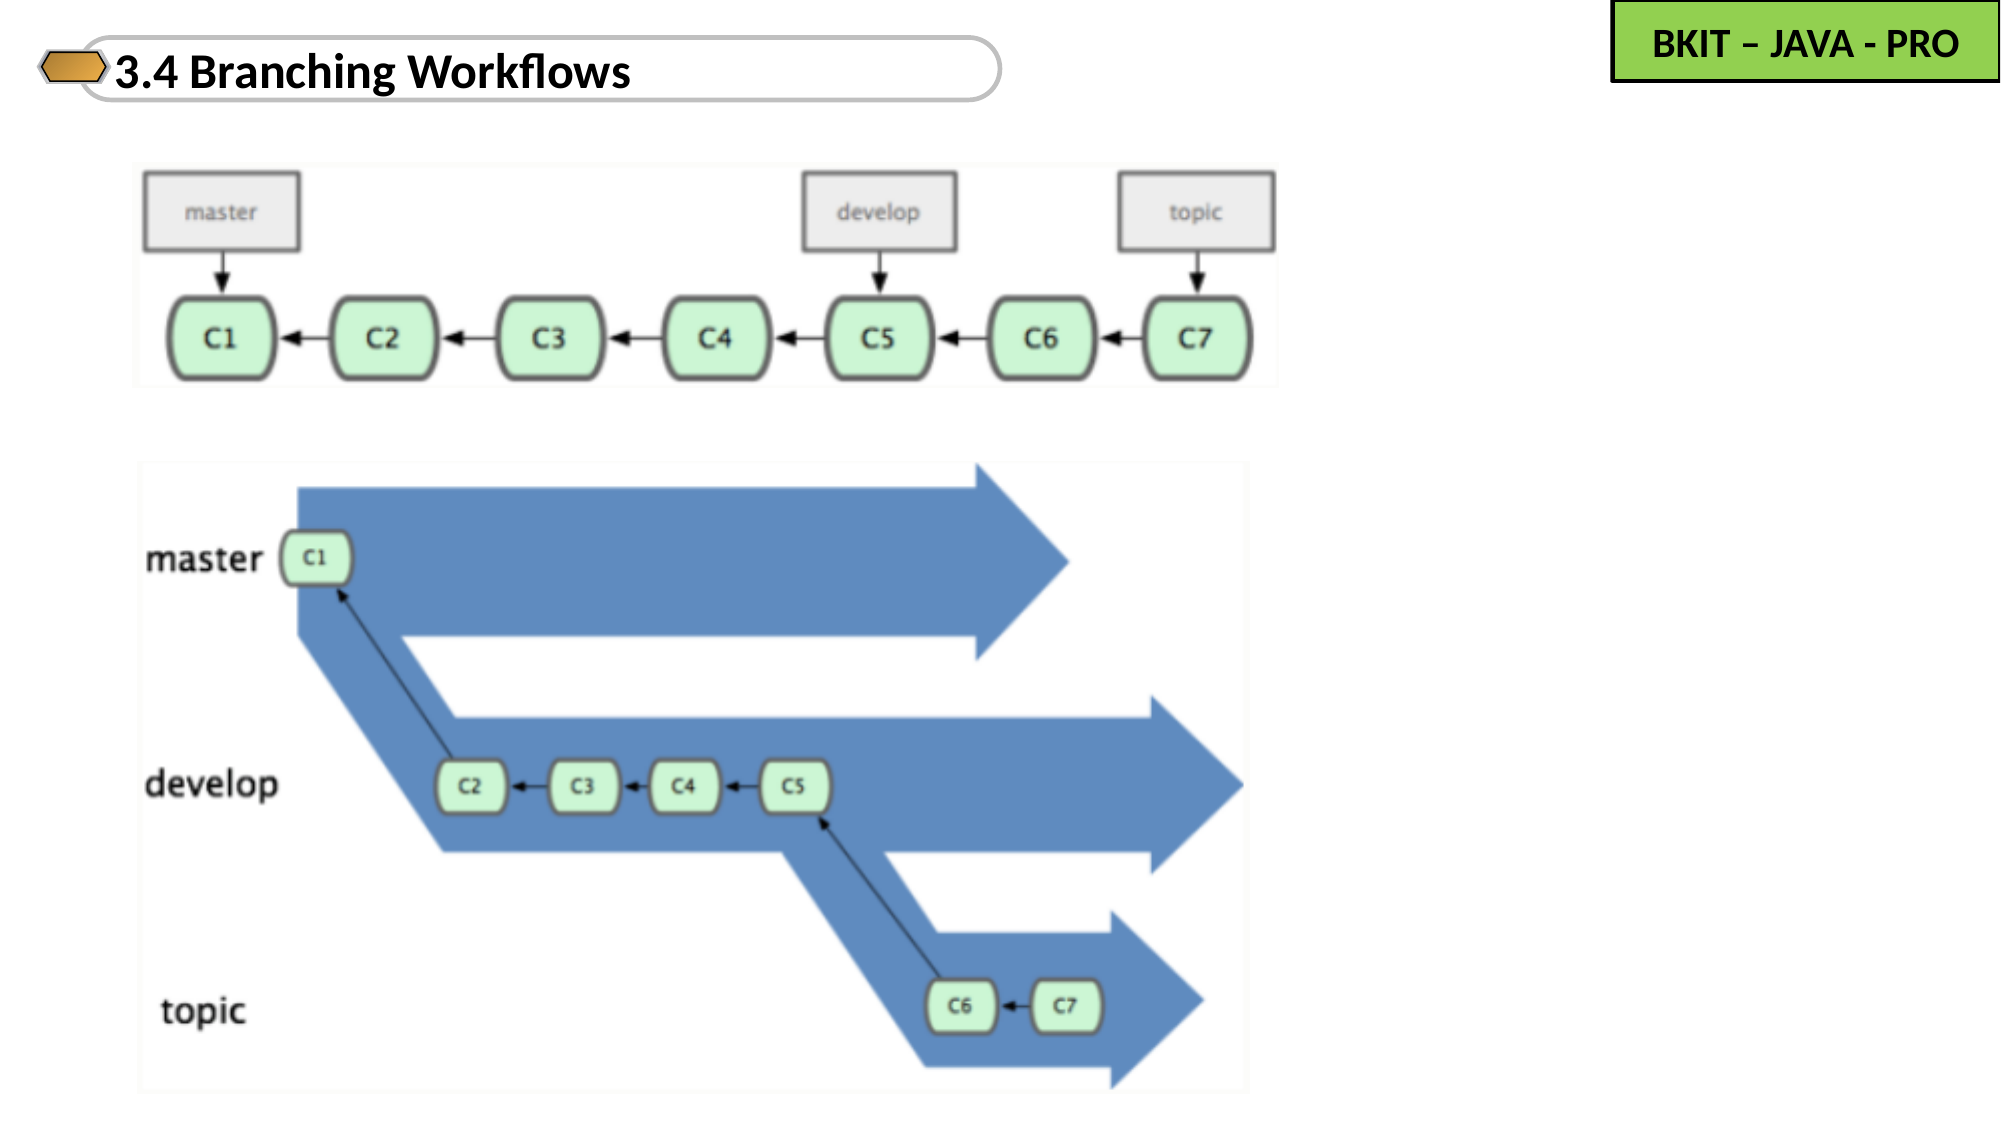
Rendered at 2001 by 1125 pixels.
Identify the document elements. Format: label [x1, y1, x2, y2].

text_box [37, 37, 1001, 101]
text_box [137, 99, 2000, 1085]
picture [137, 461, 1251, 1095]
picture [132, 162, 1279, 388]
